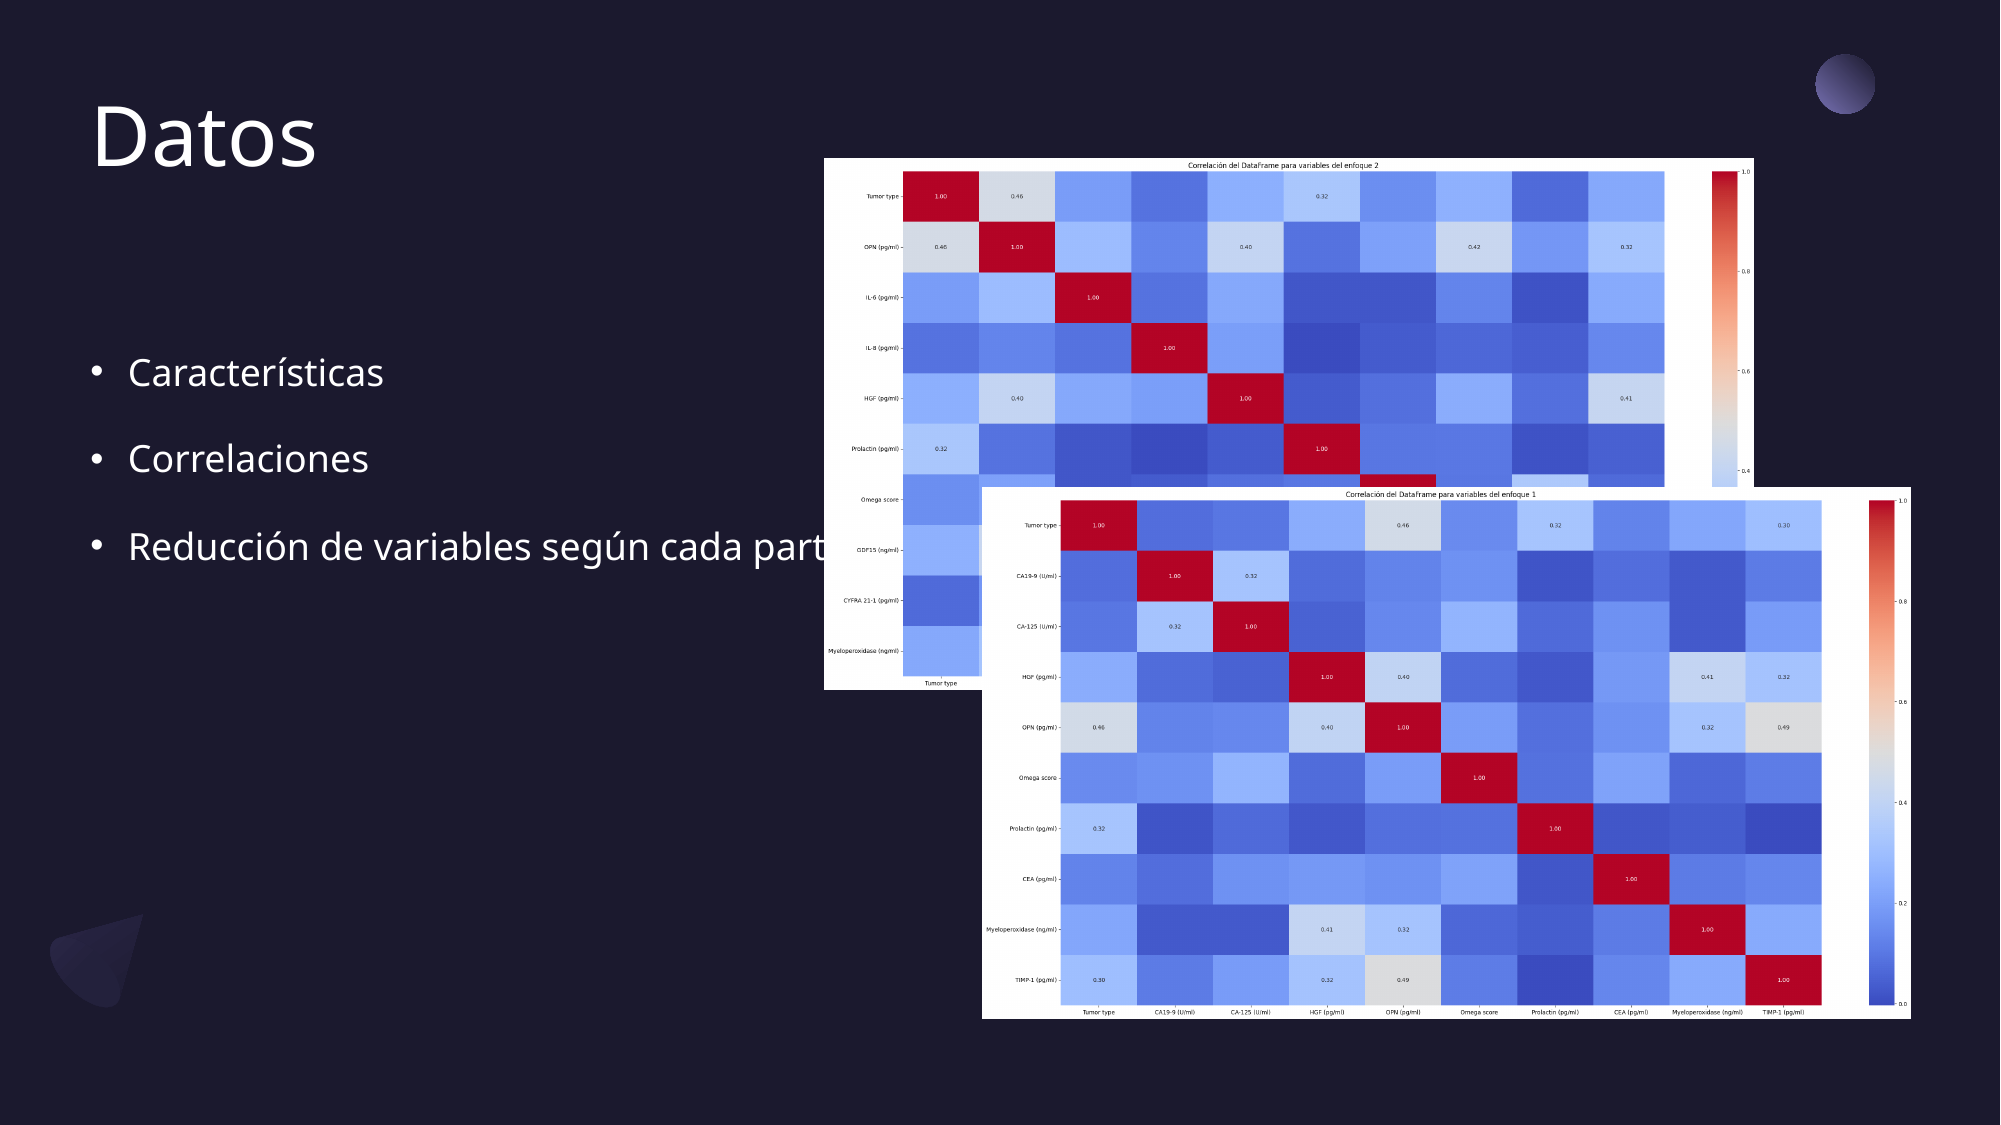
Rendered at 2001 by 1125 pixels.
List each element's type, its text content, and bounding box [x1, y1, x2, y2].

title Datos [90, 83, 1910, 302]
picture [824, 158, 1911, 1019]
list Características Correlaciones Reducción de variables según cada parte [90, 343, 981, 1000]
